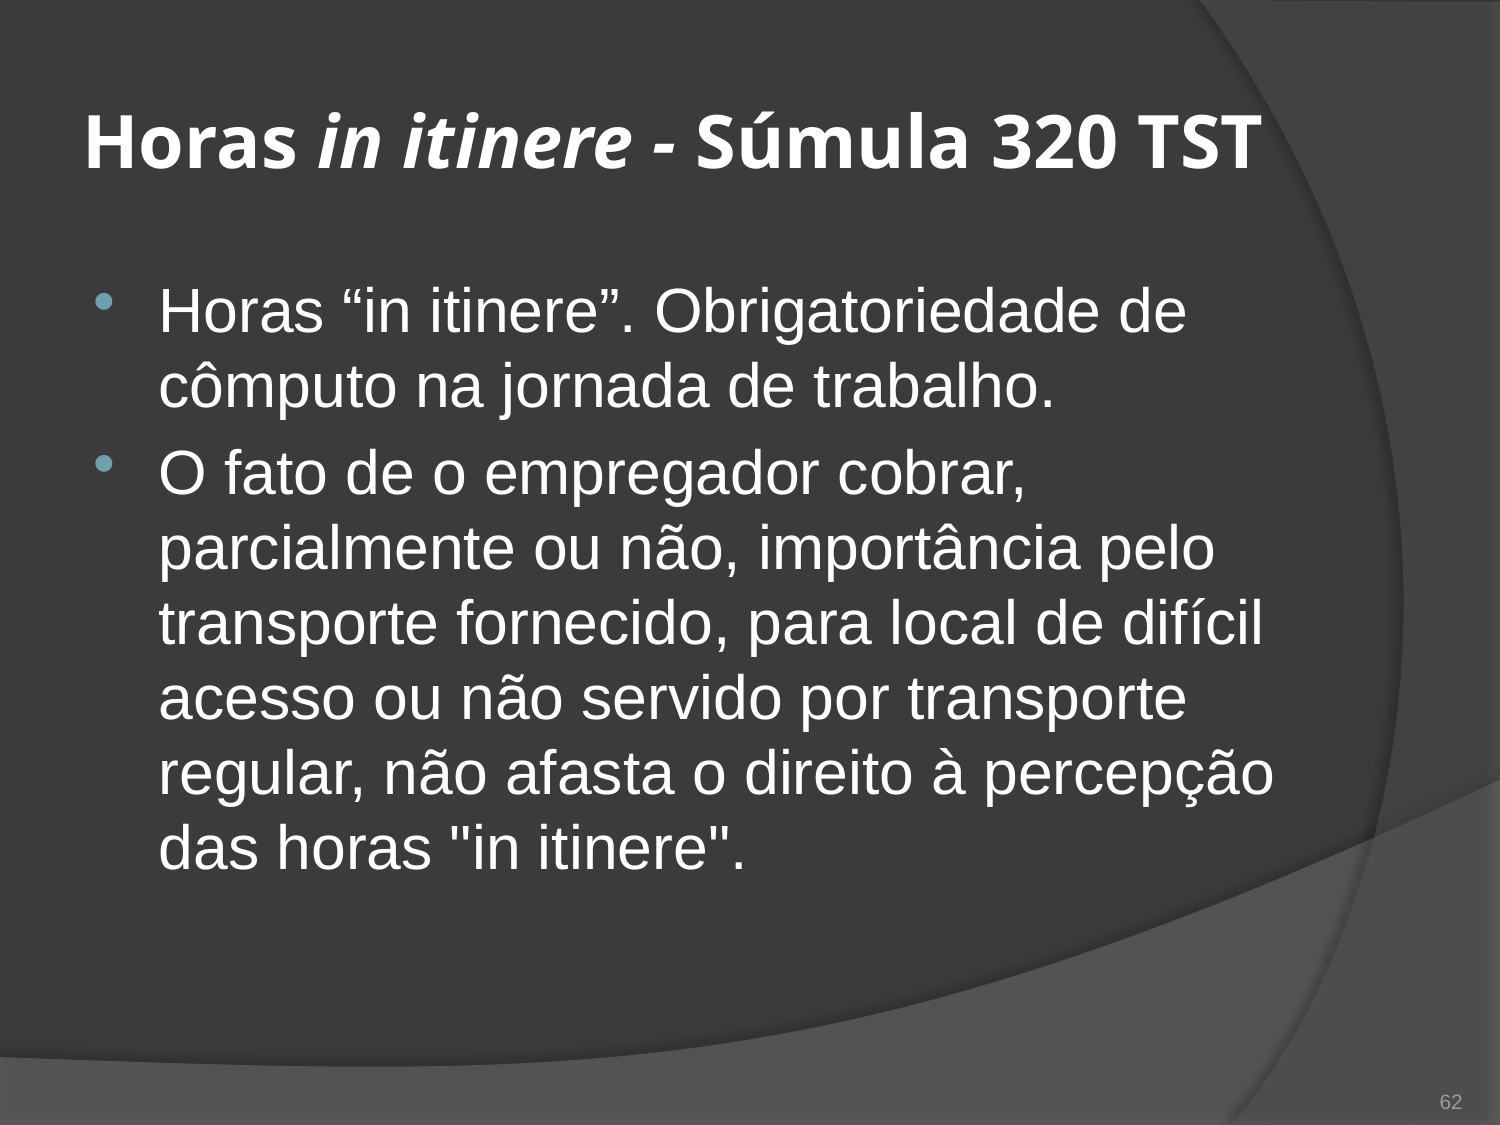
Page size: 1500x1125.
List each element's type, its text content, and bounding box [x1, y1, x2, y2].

list Horas “in itinere”. Obrigatoriedade de cômputo na jornada de trabalho. O fato de o empregador cobrar, parcialmente ou não, importância pelo transporte fornecido, para local de difícil acesso ou não servido por transporte regular, não afasta o direito à percepção das horas "in itinere". [75, 262, 1300, 1005]
title Horas in itinere - Súmula 320 TST [75, 45, 1300, 233]
slide_number 62 [1337, 1053, 1463, 1114]
